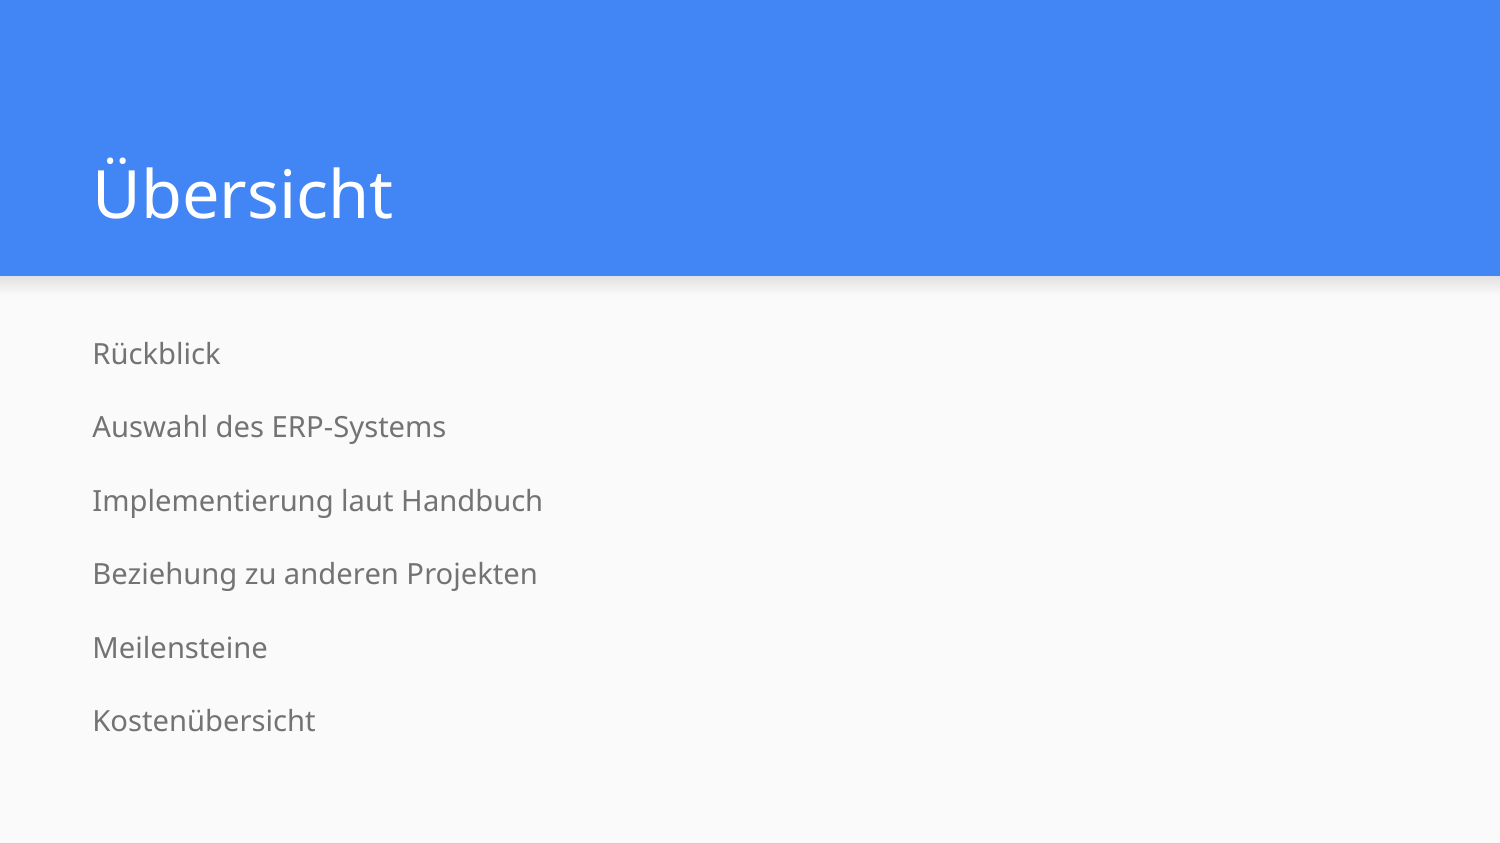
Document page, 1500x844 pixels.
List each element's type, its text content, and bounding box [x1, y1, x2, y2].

list Rückblick Auswahl des ERP-Systems Implementierung laut Handbuch Beziehung zu anderen Projekten Meilensteine Kostenübersicht [77, 314, 1427, 760]
title Übersicht [77, 121, 1427, 248]
